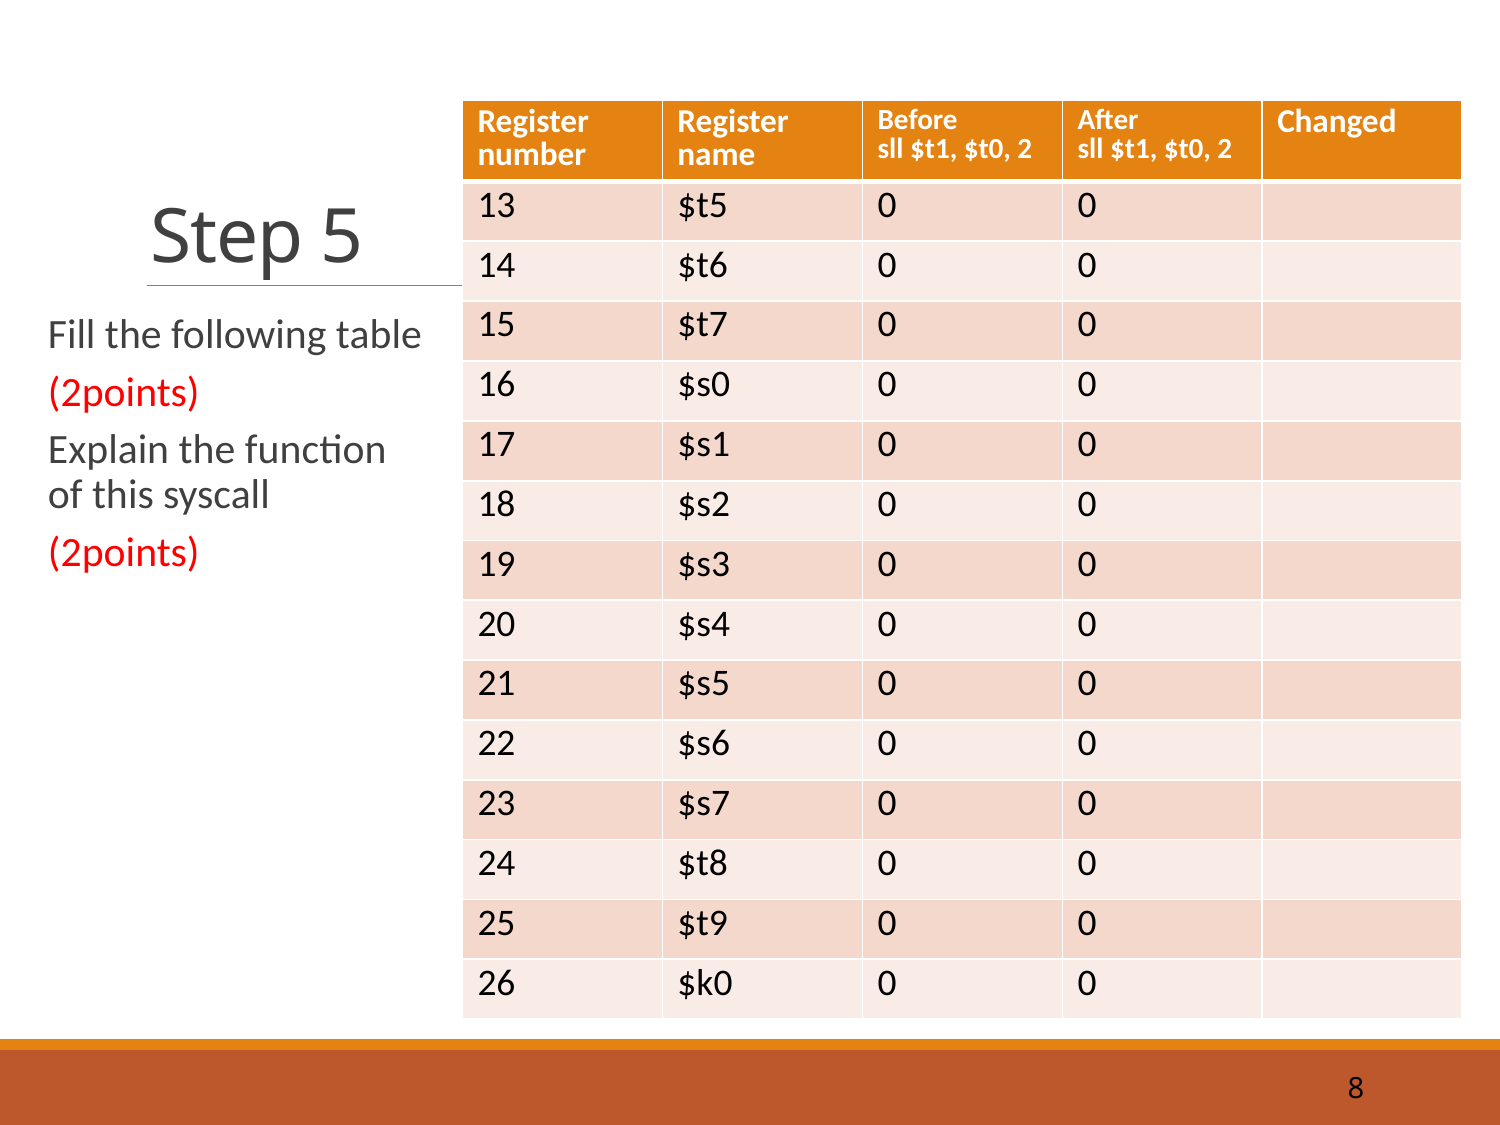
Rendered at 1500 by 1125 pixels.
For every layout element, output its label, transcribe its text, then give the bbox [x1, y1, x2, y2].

table_cell 0 [863, 362, 1062, 420]
table_cell 22 [463, 721, 662, 779]
table_cell 0 [863, 840, 1062, 899]
table_cell [1263, 960, 1461, 1018]
table_cell 0 [1063, 960, 1261, 1018]
table_cell 0 [1063, 840, 1261, 899]
table_cell [1263, 184, 1461, 240]
table_cell $s5 [663, 661, 862, 719]
table_cell [1263, 242, 1461, 300]
table_cell [1263, 781, 1461, 839]
table_cell [1263, 840, 1461, 899]
table_cell [1263, 900, 1461, 958]
table_cell $s7 [663, 781, 862, 839]
table_cell 20 [463, 601, 662, 659]
table_cell [1263, 302, 1461, 360]
table_cell [1263, 422, 1461, 480]
table_cell $t9 [663, 900, 862, 958]
table_cell [1263, 362, 1461, 420]
table_cell [1263, 661, 1461, 719]
table_cell 0 [1063, 541, 1261, 599]
table_cell [1263, 601, 1461, 659]
table_cell 0 [863, 661, 1062, 719]
table_cell $t8 [663, 840, 862, 899]
table_cell 0 [1063, 422, 1261, 480]
table_cell $s6 [663, 721, 862, 779]
table_cell 0 [863, 302, 1062, 360]
table_cell 0 [863, 781, 1062, 839]
table_cell 0 [1063, 900, 1261, 958]
table_cell [1263, 541, 1461, 599]
table_cell 0 [1063, 781, 1261, 839]
title Step 5 [135, 47, 1373, 285]
table_header Before sll $t1, $t0, 2 [863, 101, 1062, 179]
table_cell 0 [863, 242, 1062, 300]
table_cell 0 [1063, 184, 1261, 240]
table_cell 0 [863, 541, 1062, 599]
table_cell 21 [463, 661, 662, 719]
table_cell 0 [1063, 661, 1261, 719]
table_header Register number [463, 101, 662, 179]
table_cell 17 [463, 422, 662, 480]
table_cell 0 [863, 960, 1062, 1018]
table_cell 0 [1063, 362, 1261, 420]
table_cell 0 [1063, 302, 1261, 360]
table_header Changed [1263, 101, 1461, 179]
table_cell 24 [463, 840, 662, 899]
table_cell $s4 [663, 601, 862, 659]
table_cell 26 [463, 960, 662, 1018]
table_cell $t7 [663, 302, 862, 360]
table_cell 16 [463, 362, 662, 420]
table_cell 25 [463, 900, 662, 958]
table_header After sll $t1, $t0, 2 [1063, 101, 1261, 179]
table_cell 0 [1063, 601, 1261, 659]
table_cell $s0 [663, 362, 862, 420]
table_cell 0 [863, 482, 1062, 540]
table_cell 18 [463, 482, 662, 540]
table_cell 0 [863, 422, 1062, 480]
table_cell 14 [463, 242, 662, 300]
table_cell $t6 [663, 242, 862, 300]
table_cell $s1 [663, 422, 862, 480]
table_cell 19 [463, 541, 662, 599]
table_cell 0 [1063, 482, 1261, 540]
table_cell [1263, 482, 1461, 540]
table_cell $k0 [663, 960, 862, 1018]
table_cell 23 [463, 781, 662, 839]
table_cell $t5 [663, 184, 862, 240]
table_cell 0 [863, 721, 1062, 779]
table_cell 0 [863, 184, 1062, 240]
table_cell 0 [1063, 721, 1261, 779]
table_header Register name [663, 101, 862, 179]
table_cell 0 [863, 900, 1062, 958]
list Fill the following table (2points) Explain the function of this syscall (2points) [0, 304, 425, 1030]
table_cell 15 [463, 302, 662, 360]
slide_number 8 [1218, 1059, 1380, 1120]
table_cell $s3 [663, 541, 862, 599]
table_cell [1263, 721, 1461, 779]
table_cell 0 [863, 601, 1062, 659]
table_cell 13 [463, 184, 662, 240]
table_cell 0 [1063, 242, 1261, 300]
table_cell $s2 [663, 482, 862, 540]
